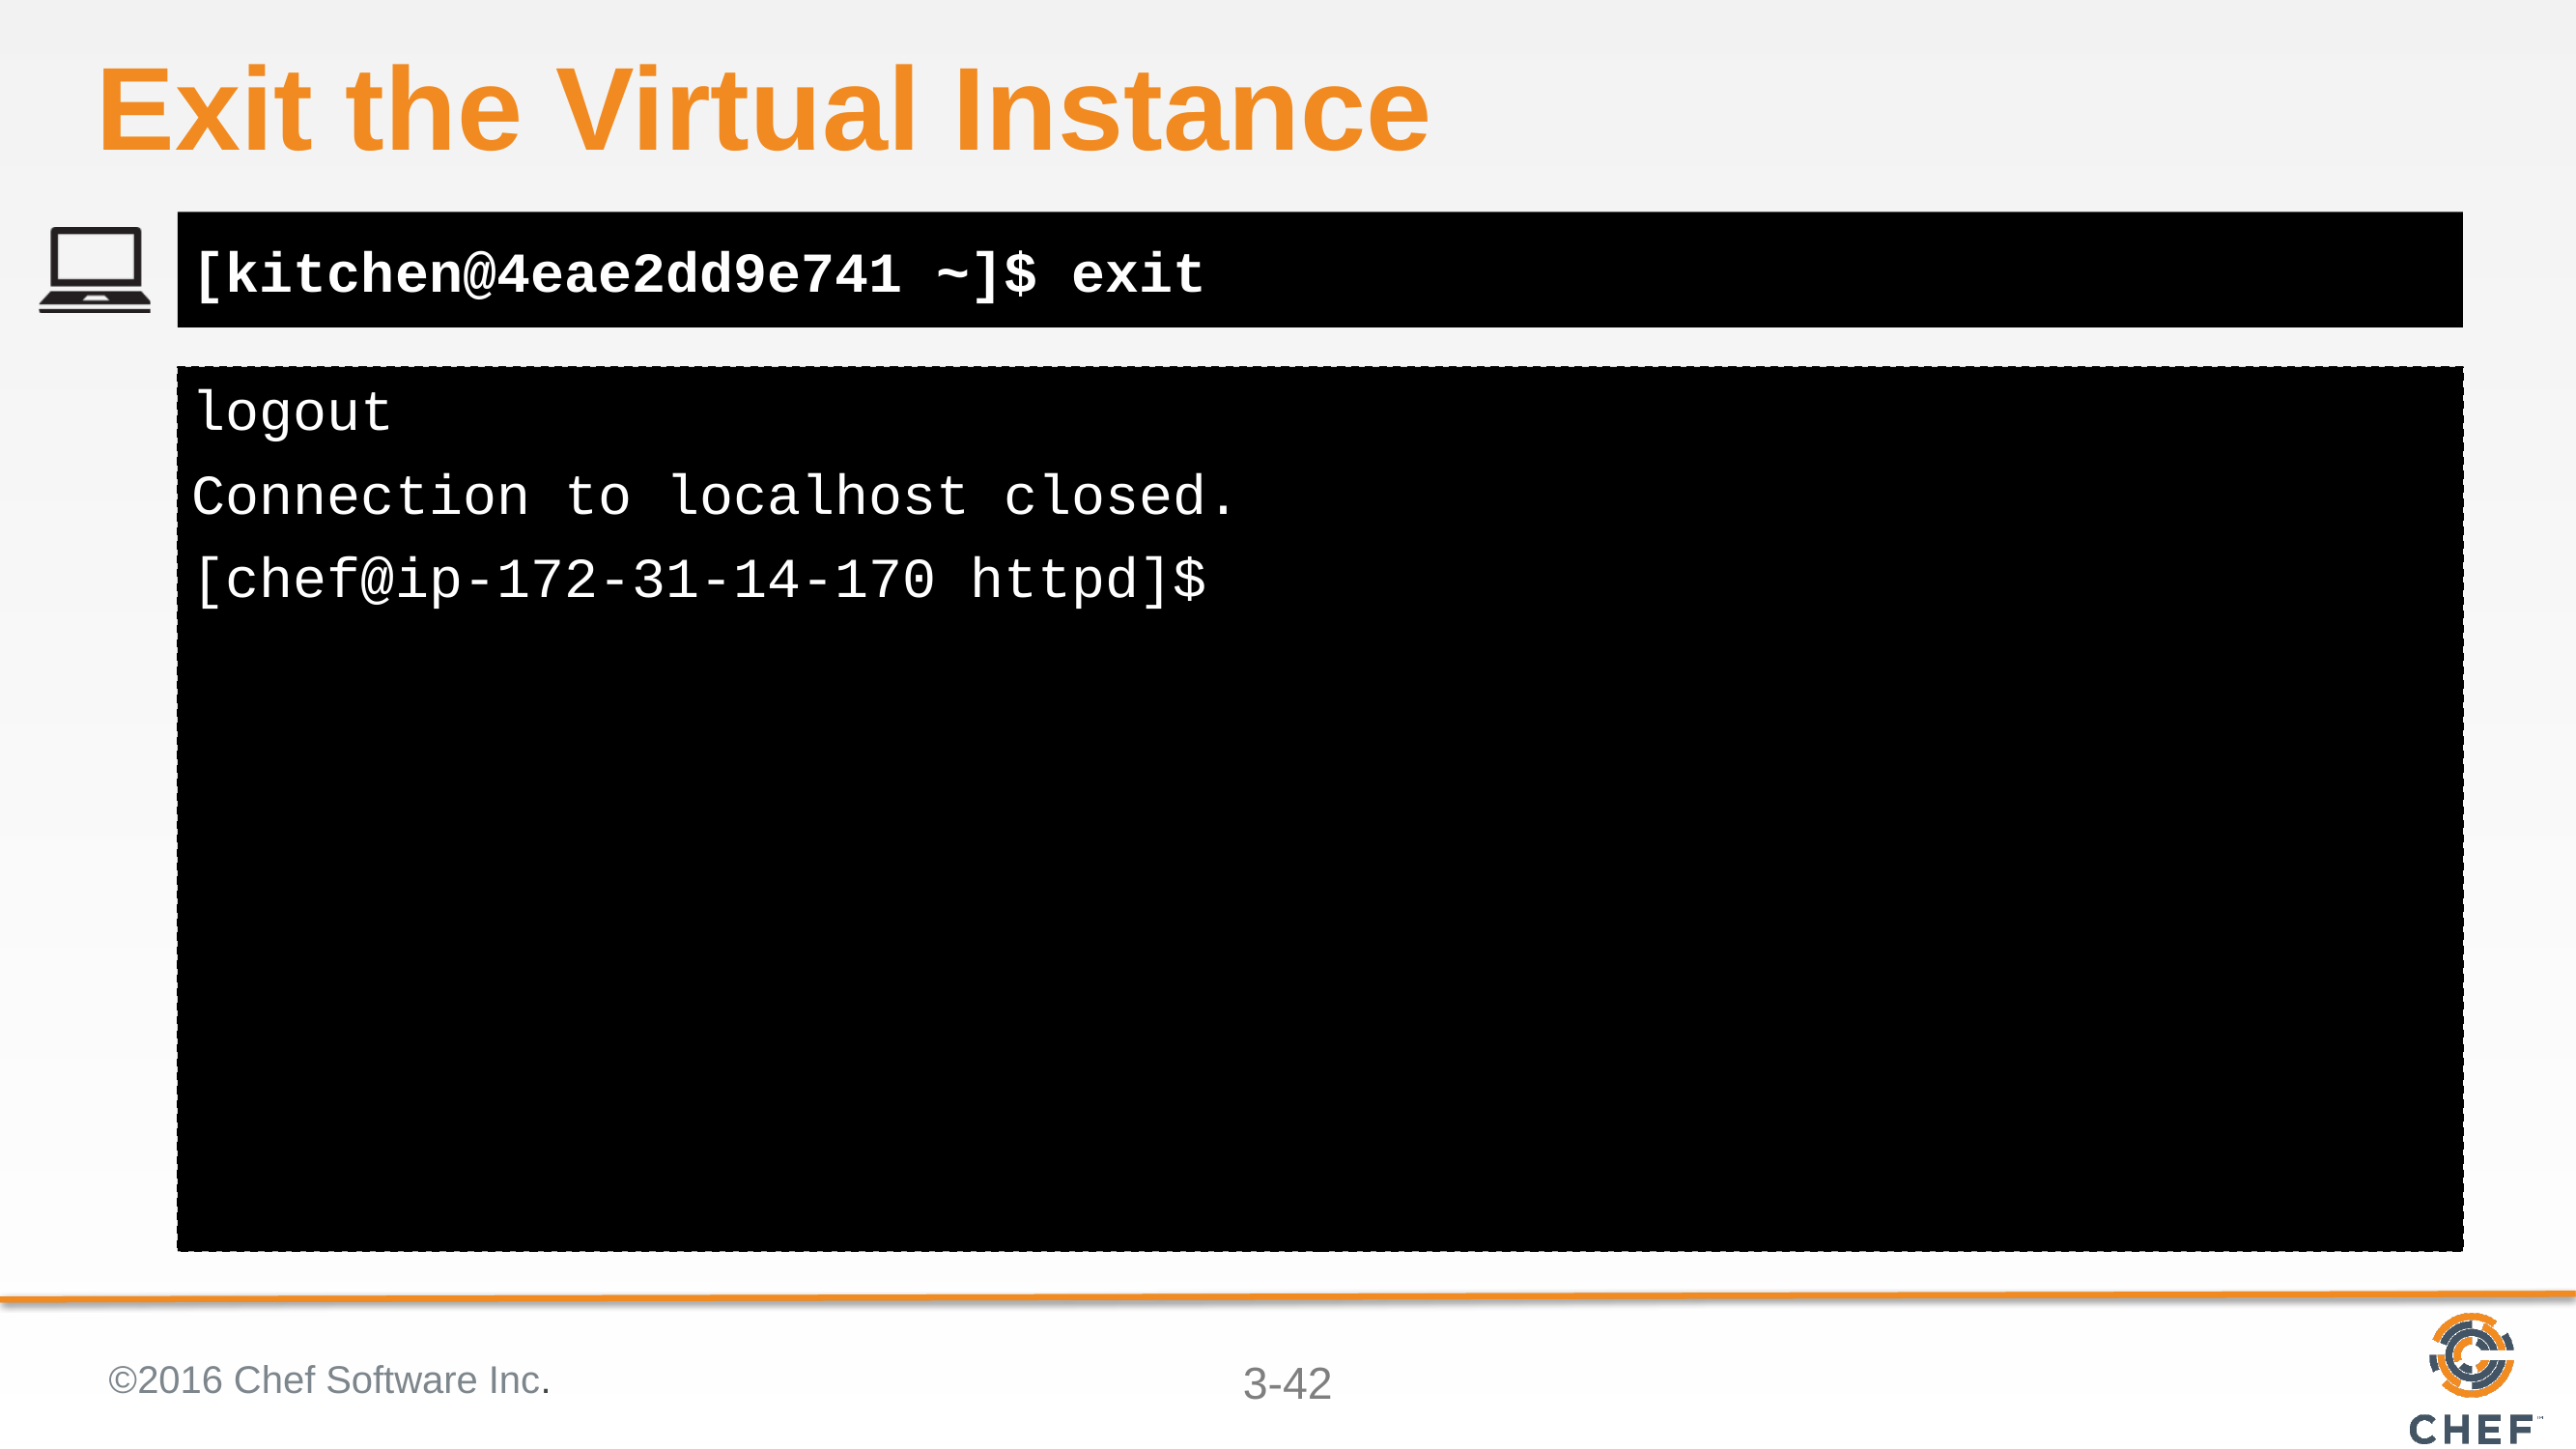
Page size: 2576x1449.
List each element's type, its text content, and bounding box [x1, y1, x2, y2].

list [kitchen@4eae2dd9e741 ~]$ exit [177, 212, 2463, 327]
picture [2399, 1297, 2551, 1449]
list logout Connection to localhost closed. [chef@ip-172-31-14-170 httpd]$ [177, 366, 2464, 1252]
title Exit the Virtual Instance [96, 48, 2463, 180]
